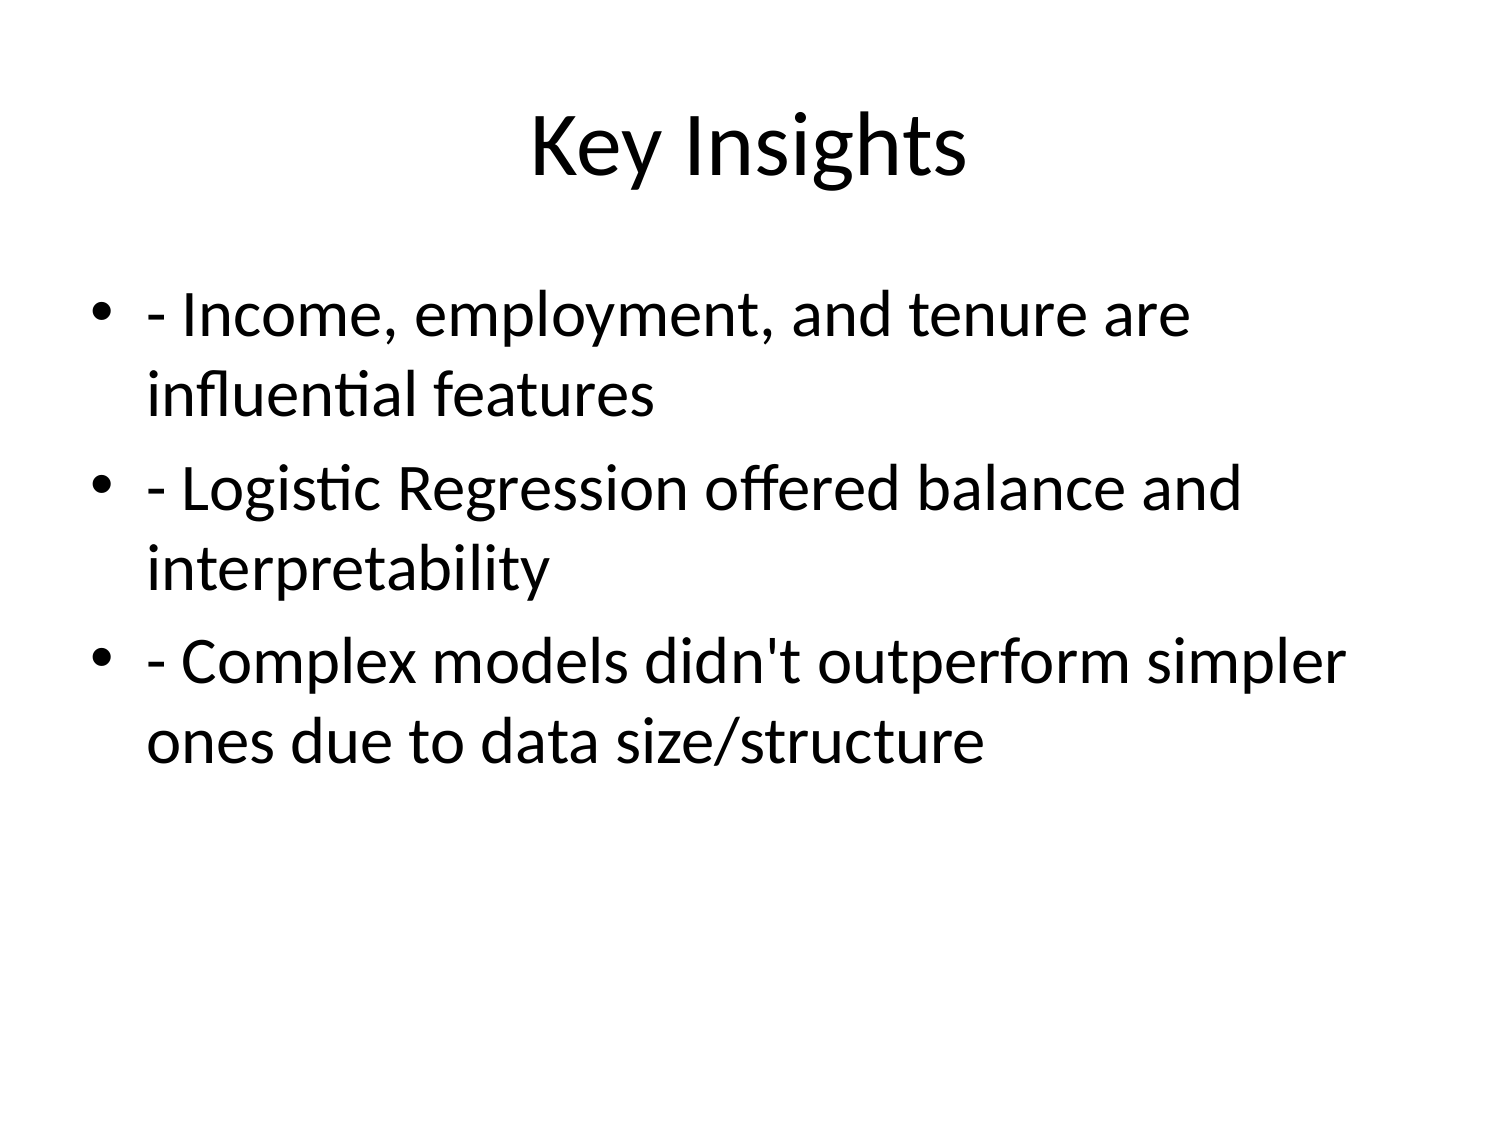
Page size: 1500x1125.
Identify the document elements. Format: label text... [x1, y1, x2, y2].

title Key Insights [75, 45, 1425, 233]
list - Income, employment, and tenure are influential features - Logistic Regression offered balance and interpretability - Complex models didn't outperform simpler ones due to data size/structure [75, 262, 1425, 1005]
